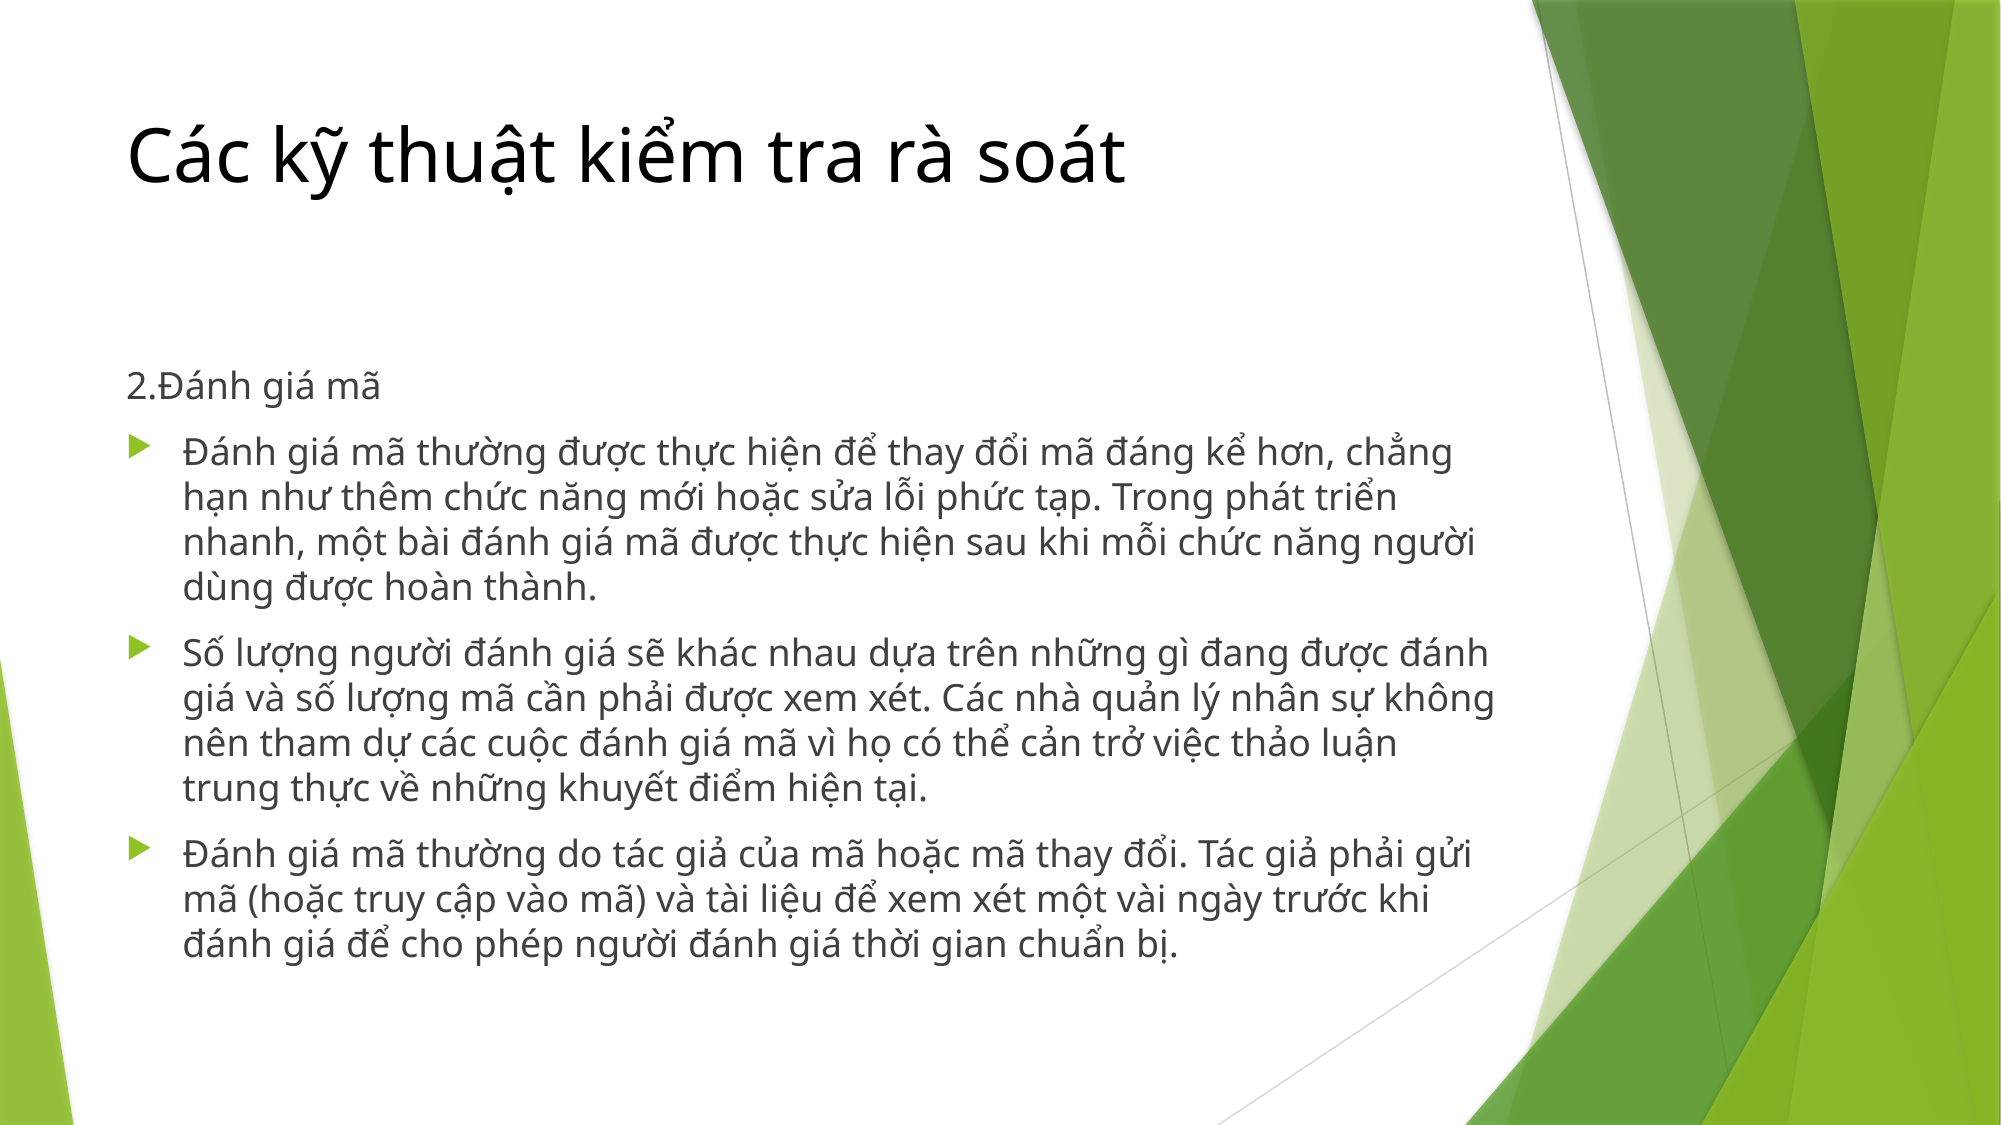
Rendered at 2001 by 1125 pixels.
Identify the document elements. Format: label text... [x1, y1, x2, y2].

list 2.Đánh giá mã Đánh giá mã thường được thực hiện để thay đổi mã đáng kể hơn, chẳng hạn như thêm chức năng mới hoặc sửa lỗi phức tạp. Trong phát triển nhanh, một bài đánh giá mã được thực hiện sau khi mỗi chức năng người dùng được hoàn thành. Số lượng người đánh giá sẽ khác nhau dựa trên những gì đang được đánh giá và số lượng mã cần phải được xem xét. Các nhà quản lý nhân sự không nên tham dự các cuộc đánh giá mã vì họ có thể cản trở việc thảo luận trung thực về những khuyết điểm hiện tại. Đánh giá mã thường do tác giả của mã hoặc mã thay đổi. Tác giả phải gửi mã (hoặc truy cập vào mã) và tài liệu để xem xét một vài ngày trước khi đánh giá để cho phép người đánh giá thời gian chuẩn bị. [111, 354, 1522, 992]
title Các kỹ thuật kiểm tra rà soát [111, 99, 1522, 317]
